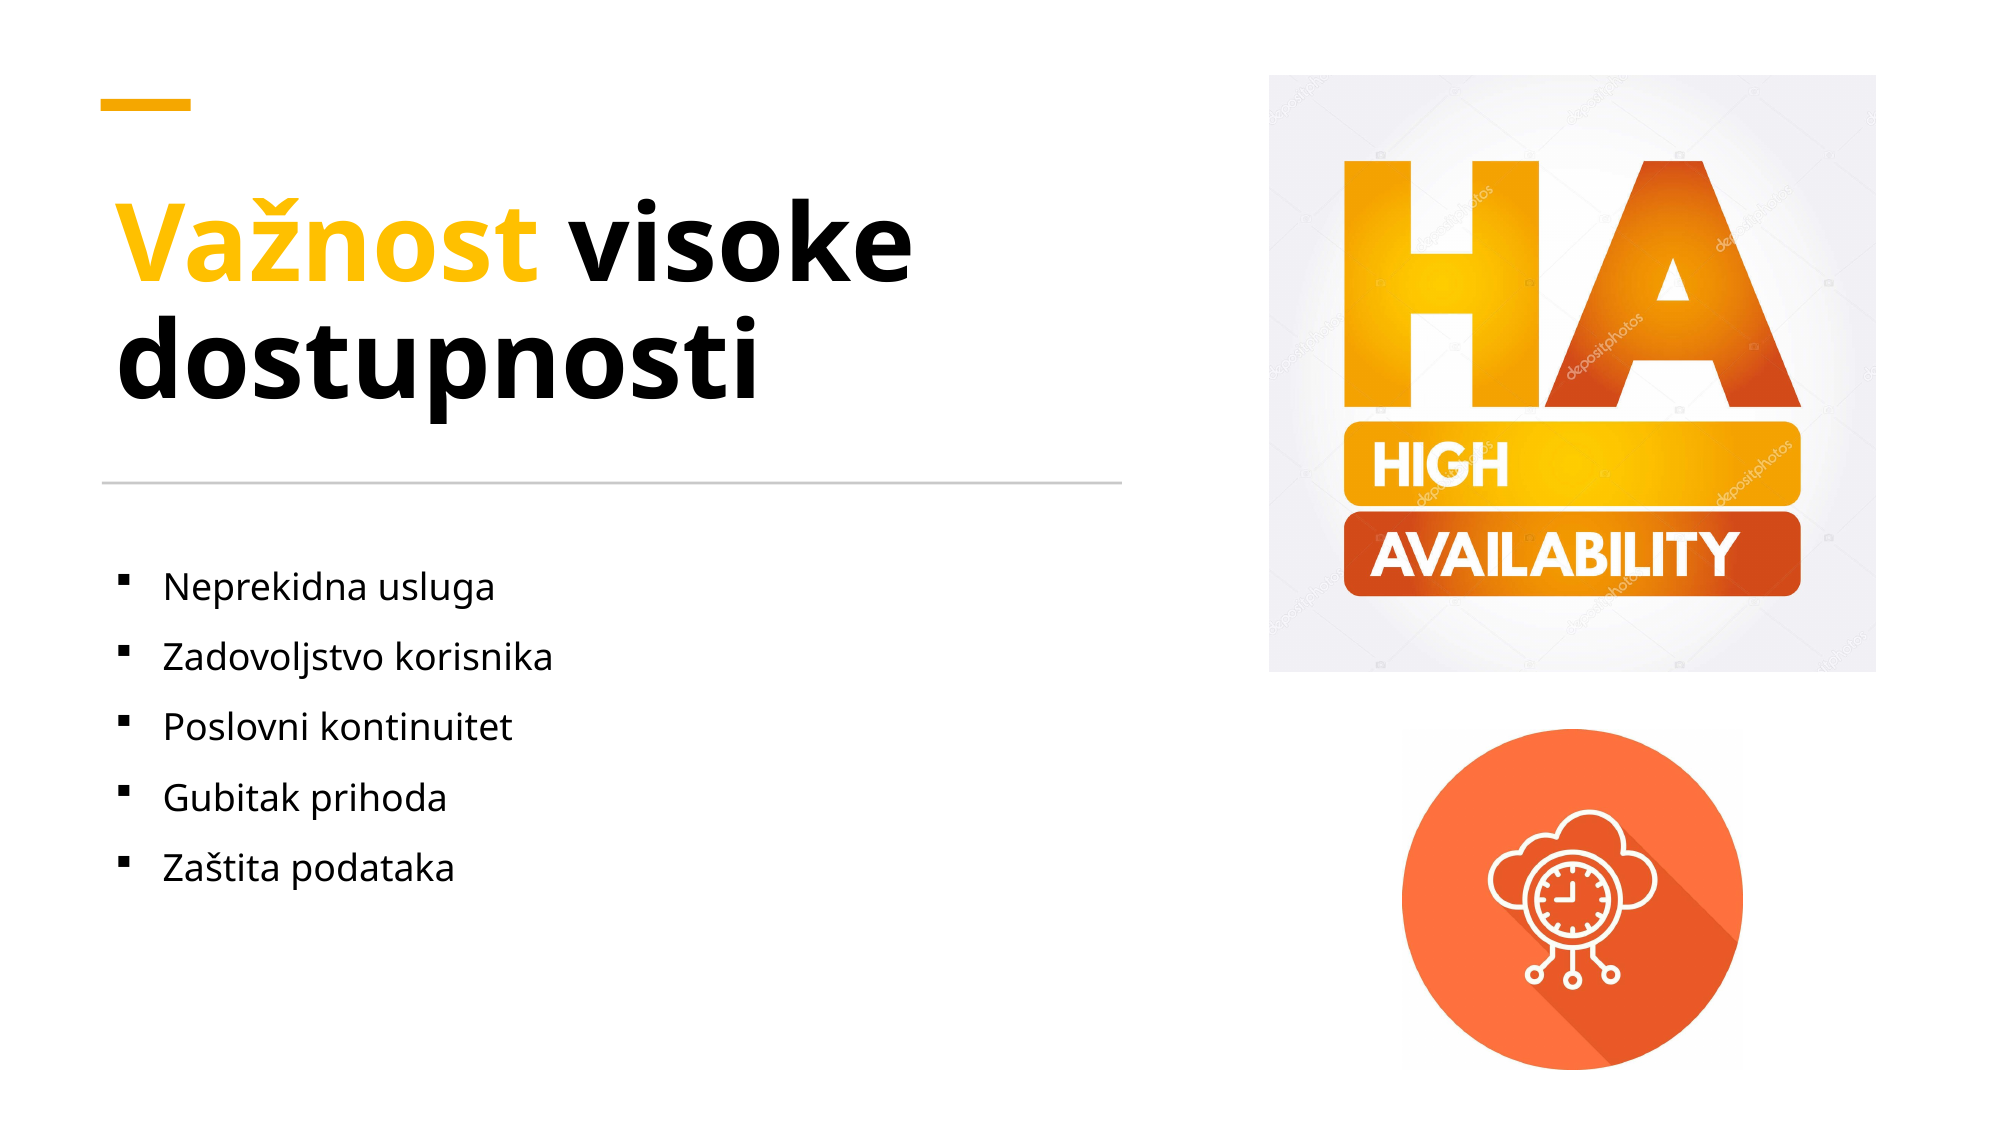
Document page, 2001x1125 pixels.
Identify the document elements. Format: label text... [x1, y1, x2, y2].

picture [1269, 75, 1876, 672]
list Neprekidna usluga Zadovoljstvo korisnika Poslovni kontinuitet Gubitak prihoda Zaštita podataka [100, 550, 1130, 1014]
picture [1402, 729, 1743, 1070]
title Važnost visoke dostupnosti [100, 176, 1130, 429]
